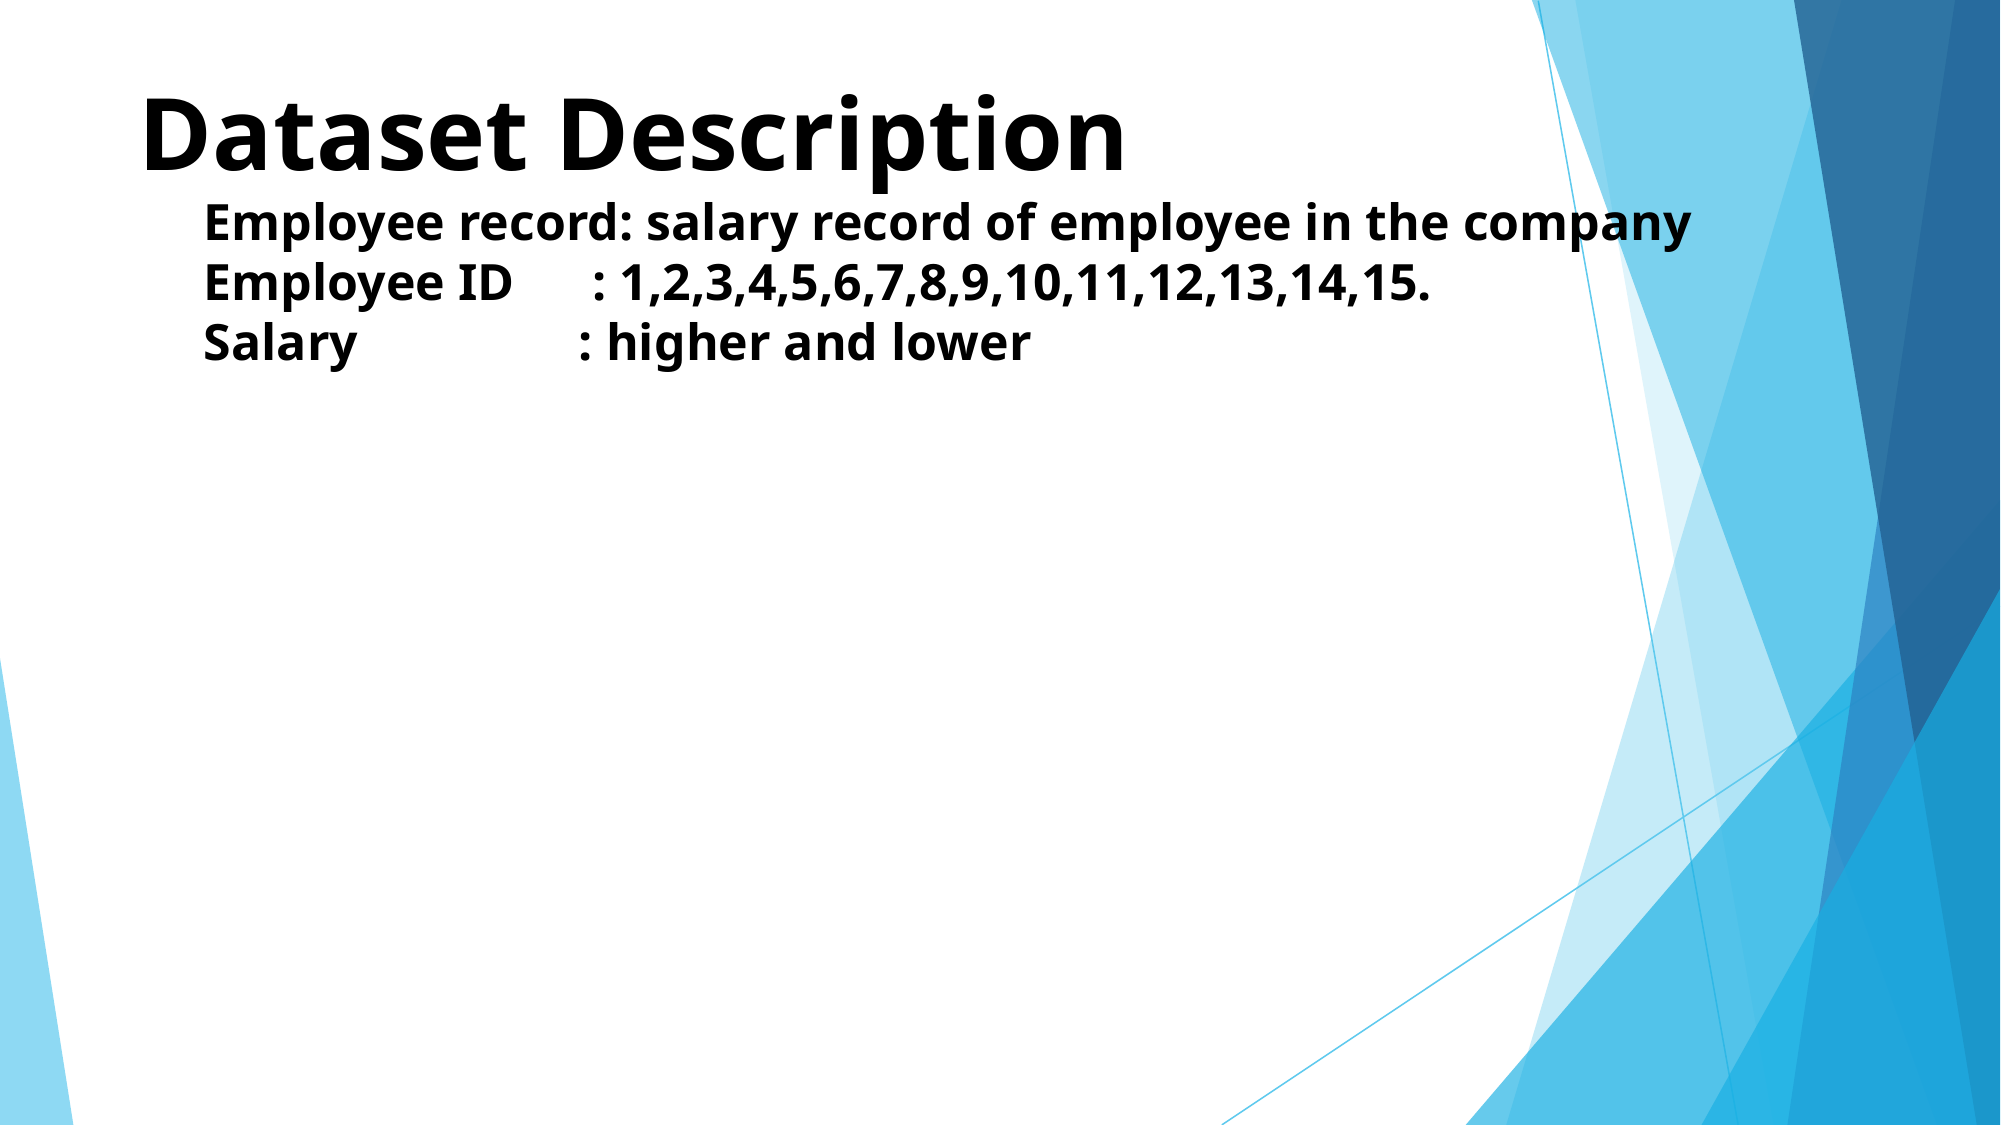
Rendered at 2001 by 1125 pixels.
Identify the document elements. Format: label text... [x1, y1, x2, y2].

title Dataset Description Employee record: salary record of employee in the company Employee ID : 1,2,3,4,5,6,7,8,9,10,11,12,13,14,15. Salary : higher and lower [123, 62, 1877, 367]
